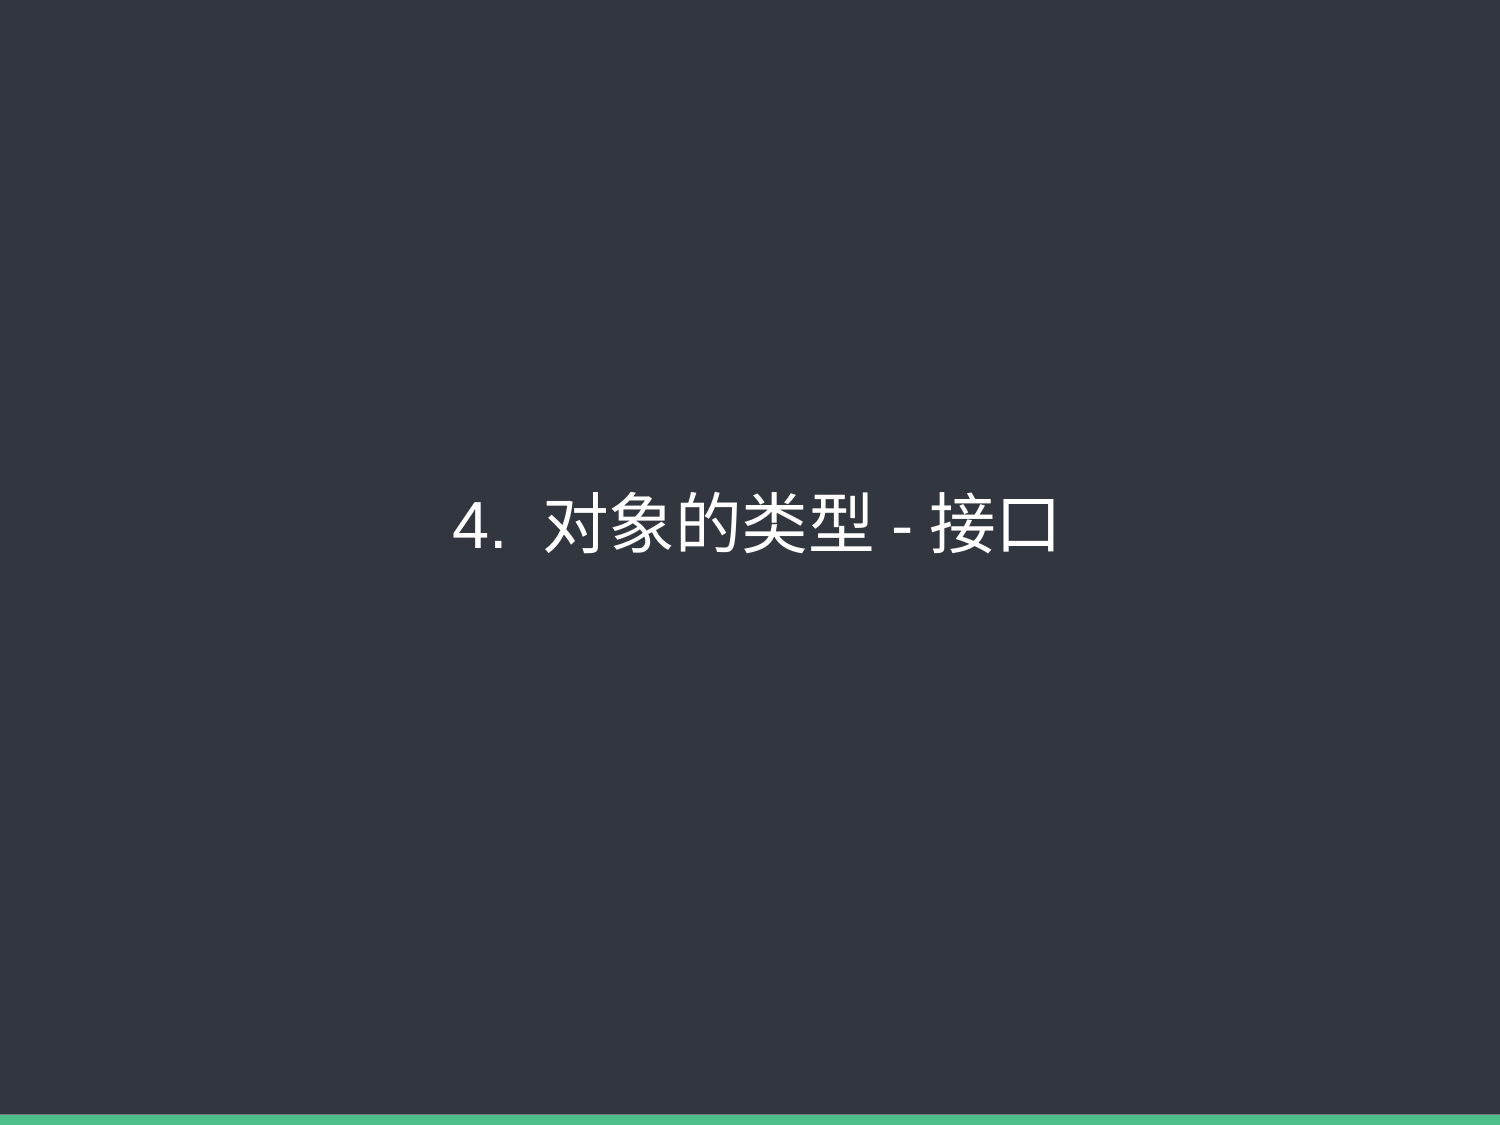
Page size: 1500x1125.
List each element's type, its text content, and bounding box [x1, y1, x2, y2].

text_box 4. 对象的类型-接口 [30, 430, 1485, 563]
